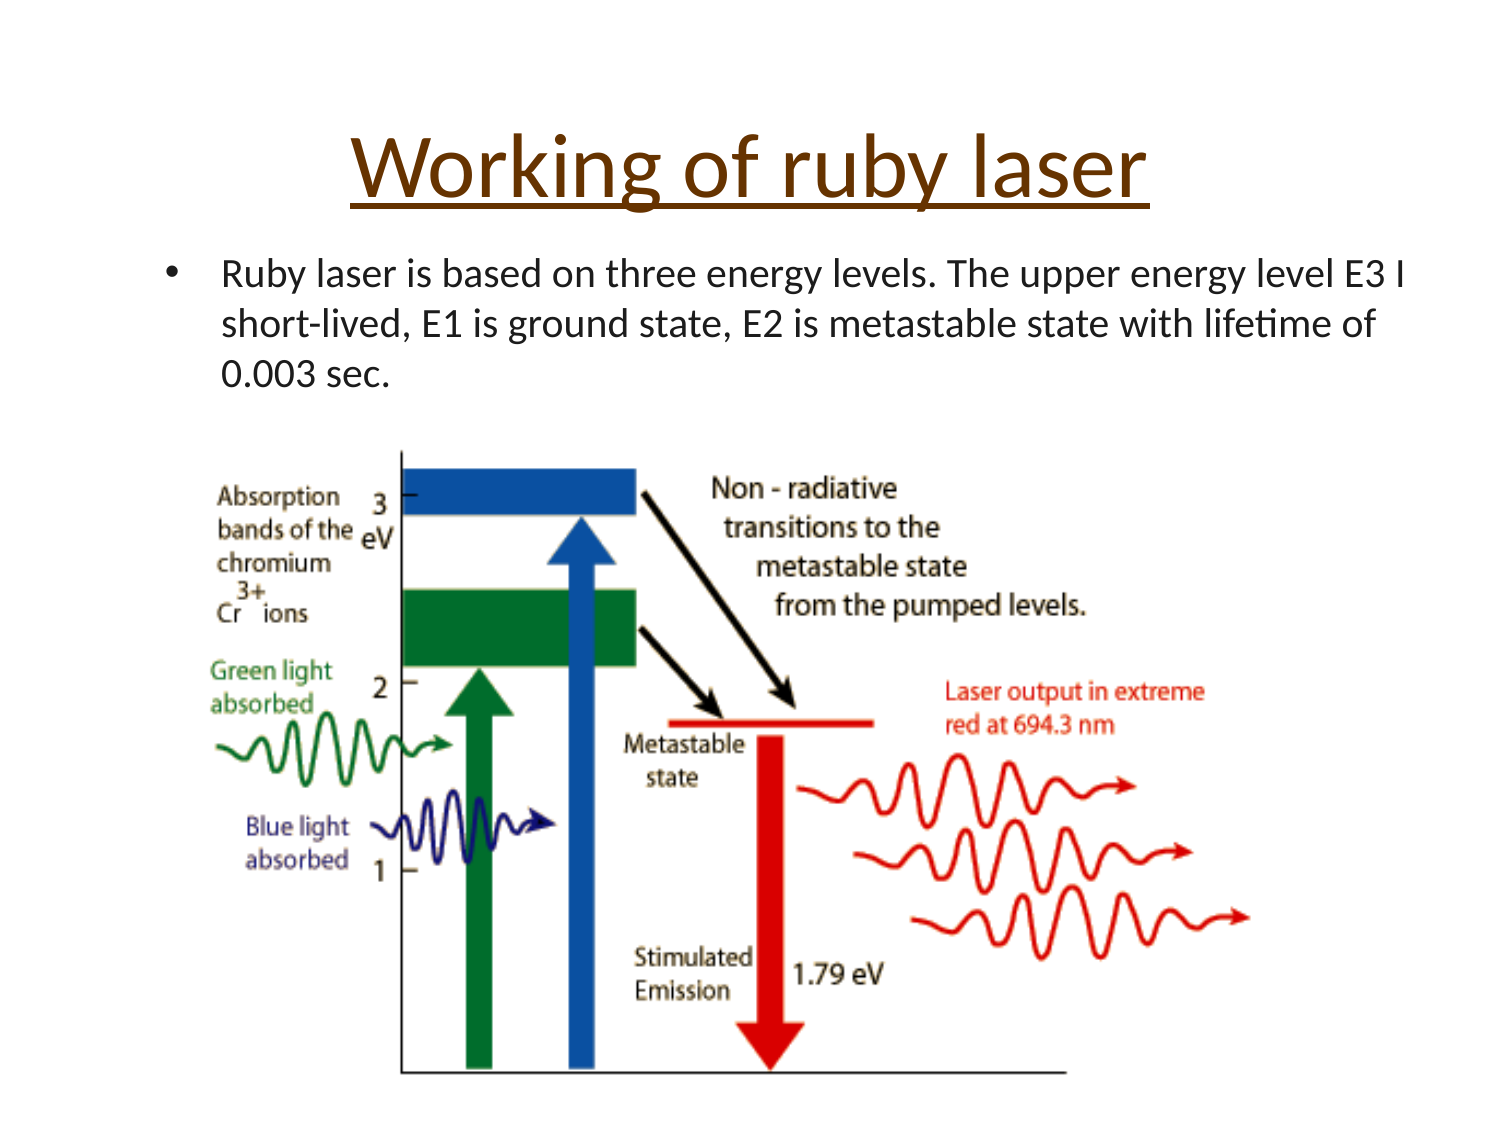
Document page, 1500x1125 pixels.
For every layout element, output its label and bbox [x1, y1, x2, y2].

text_box [74, 74, 1426, 1125]
